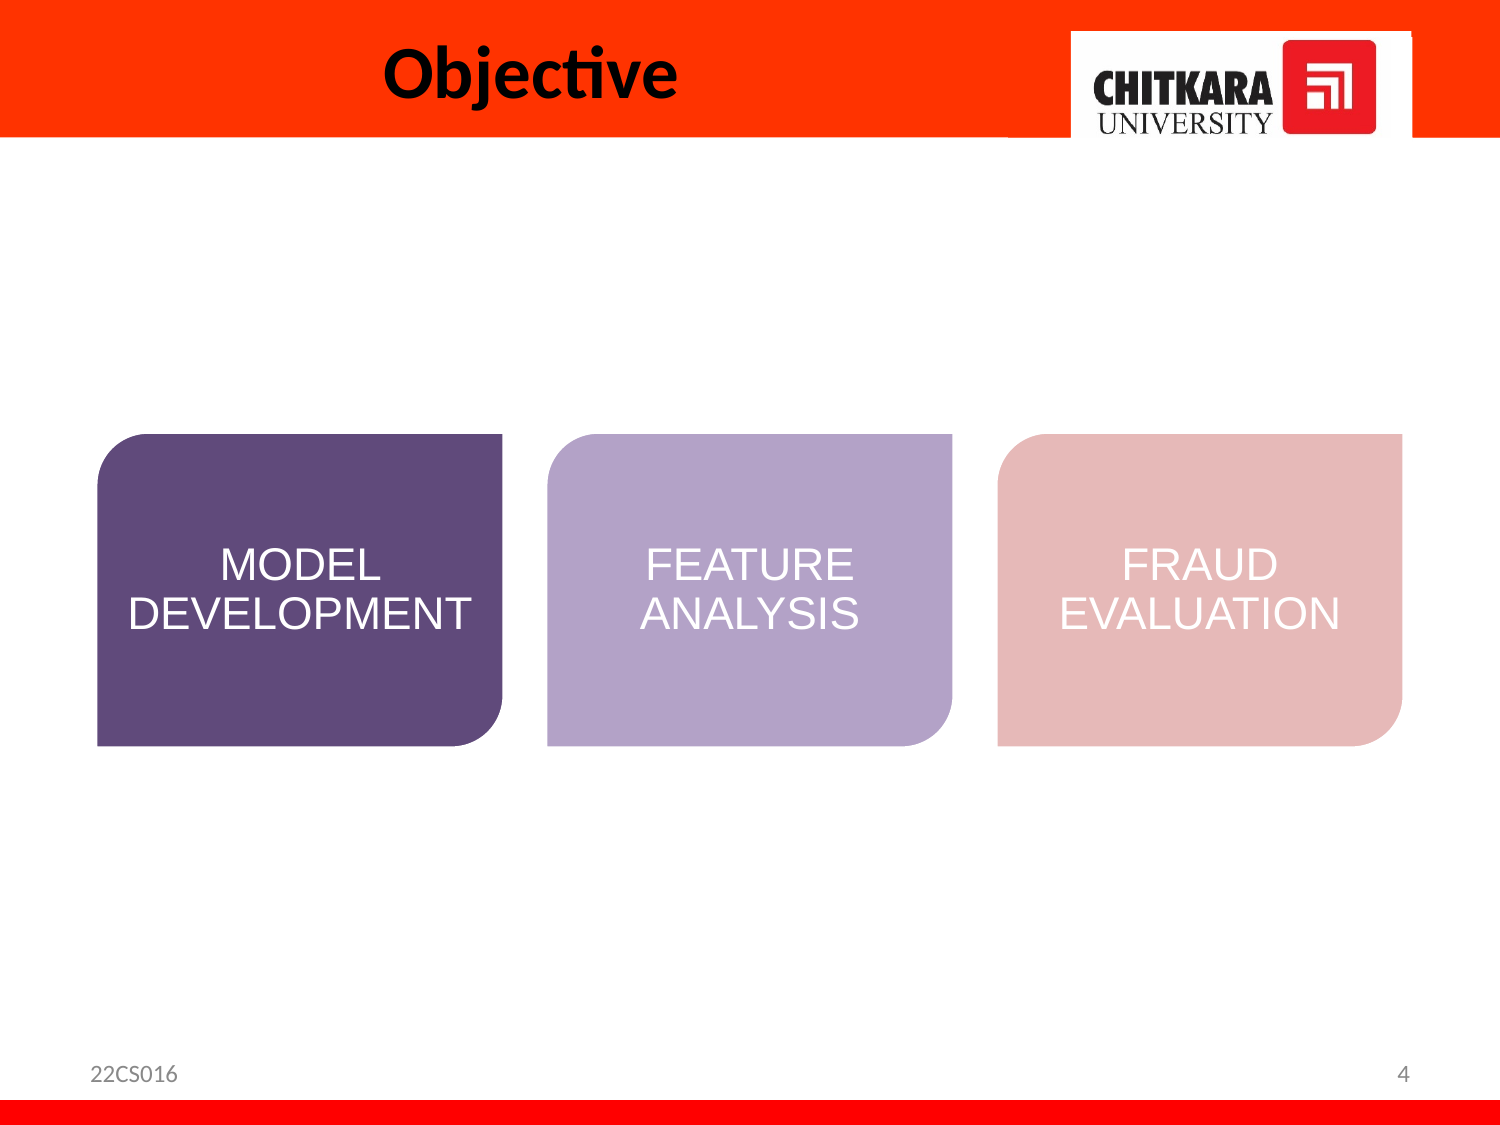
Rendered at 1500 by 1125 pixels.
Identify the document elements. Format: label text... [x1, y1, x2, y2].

picture [1074, 37, 1391, 138]
title Objective [0, 0, 1063, 138]
slide_number 4 [1074, 1042, 1425, 1103]
slide_number 22CS016 [75, 1042, 425, 1103]
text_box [95, 393, 1405, 787]
